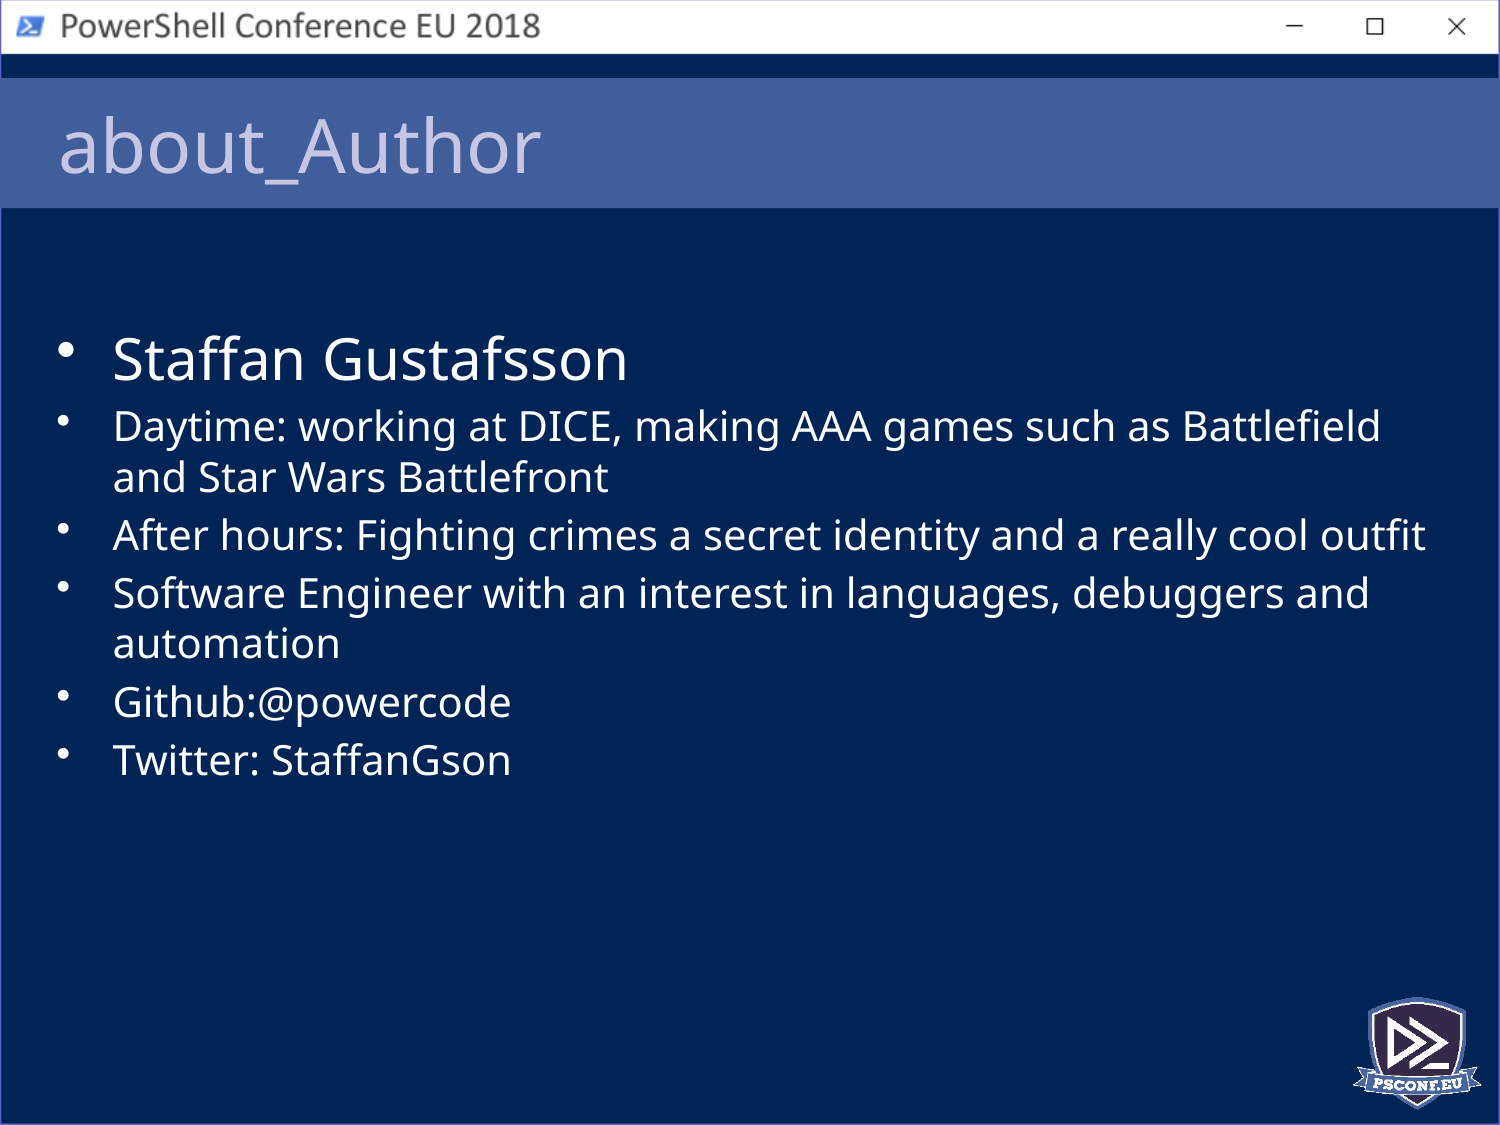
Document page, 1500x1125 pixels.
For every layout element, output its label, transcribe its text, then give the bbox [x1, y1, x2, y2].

picture [0, 0, 1500, 78]
list Staffan Gustafsson Daytime: working at DICE, making AAA games such as Battlefield and Star Wars Battlefront After hours: Fighting crimes a secret identity and a really cool outfit Software Engineer with an interest in languages, debuggers and automation Github:@powercode Twitter: StaffanGson [41, 314, 1459, 1035]
picture [0, 209, 1500, 1125]
title about_Author [0, 78, 1500, 209]
